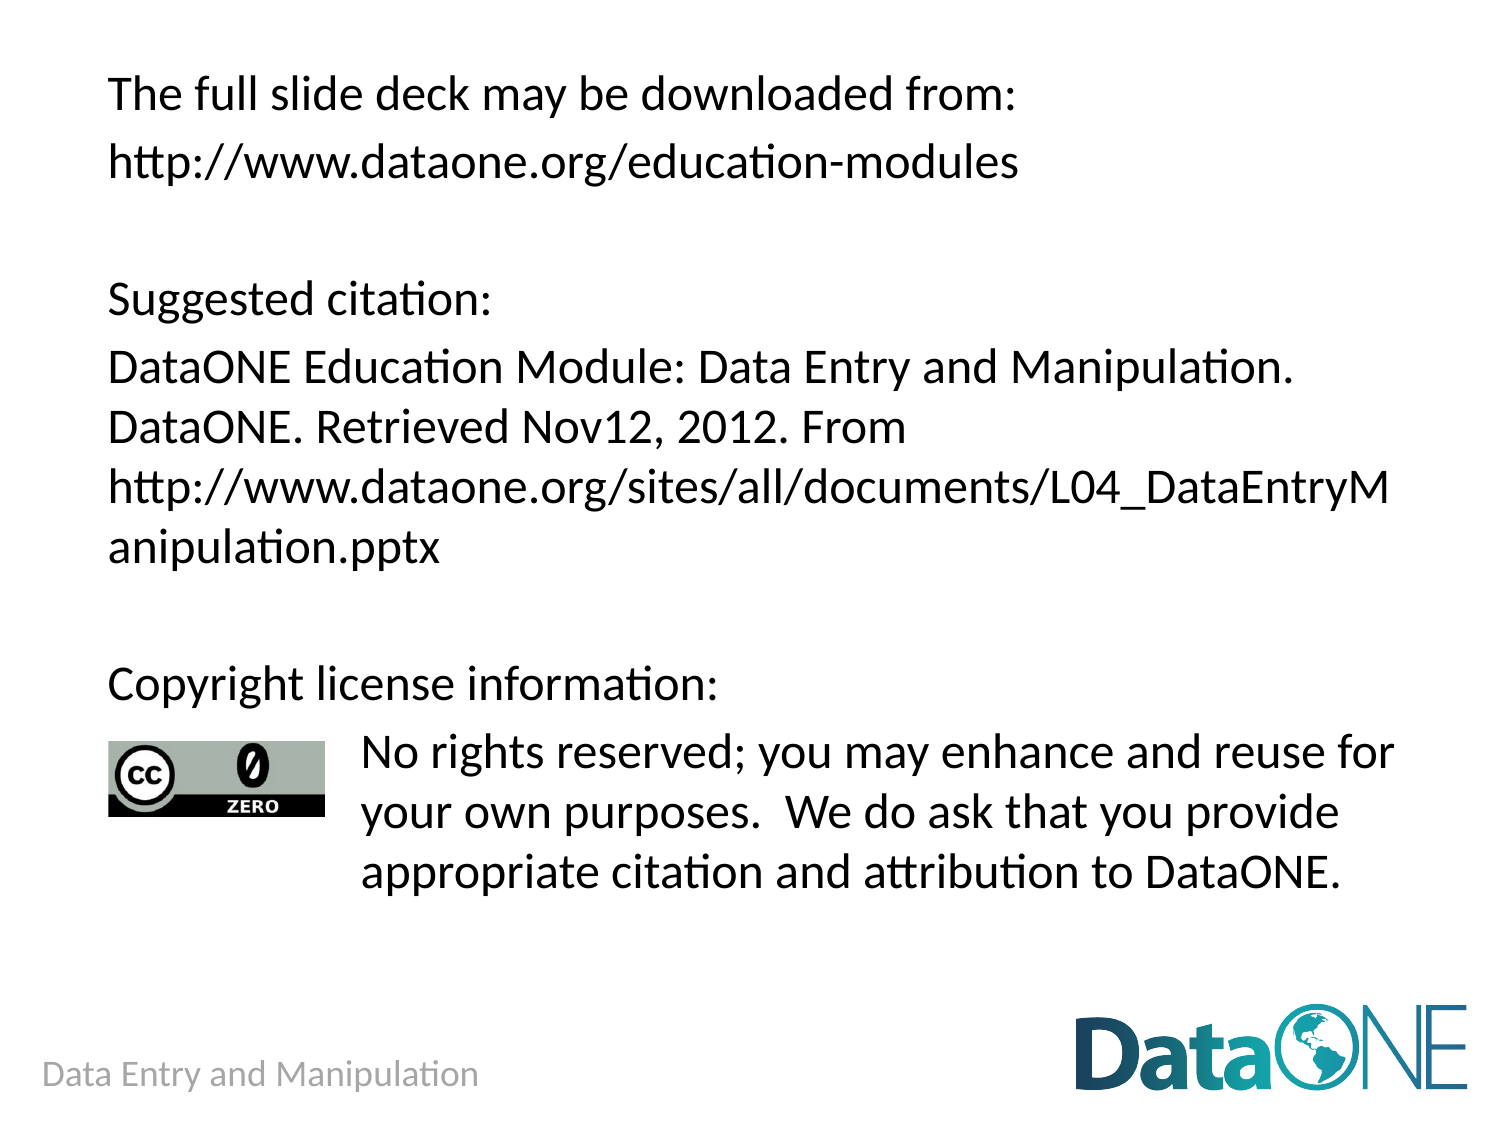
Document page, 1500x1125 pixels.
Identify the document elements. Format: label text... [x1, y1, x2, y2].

picture [108, 741, 326, 817]
picture [1074, 1000, 1471, 1095]
list The full slide deck may be downloaded from: http://www.dataone.org/education-modules Suggested citation: DataONE Education Module: Data Entry and Manipulation. DataONE. Retrieved Nov12, 2012. From http://www.dataone.org/sites/all/documents/L04_DataEntryManipulation.pptx Copyright license information: No rights reserved; you may enhance and reuse for your own purposes. We do ask that you provide appropriate citation and attribution to DataONE. [75, 52, 1425, 986]
